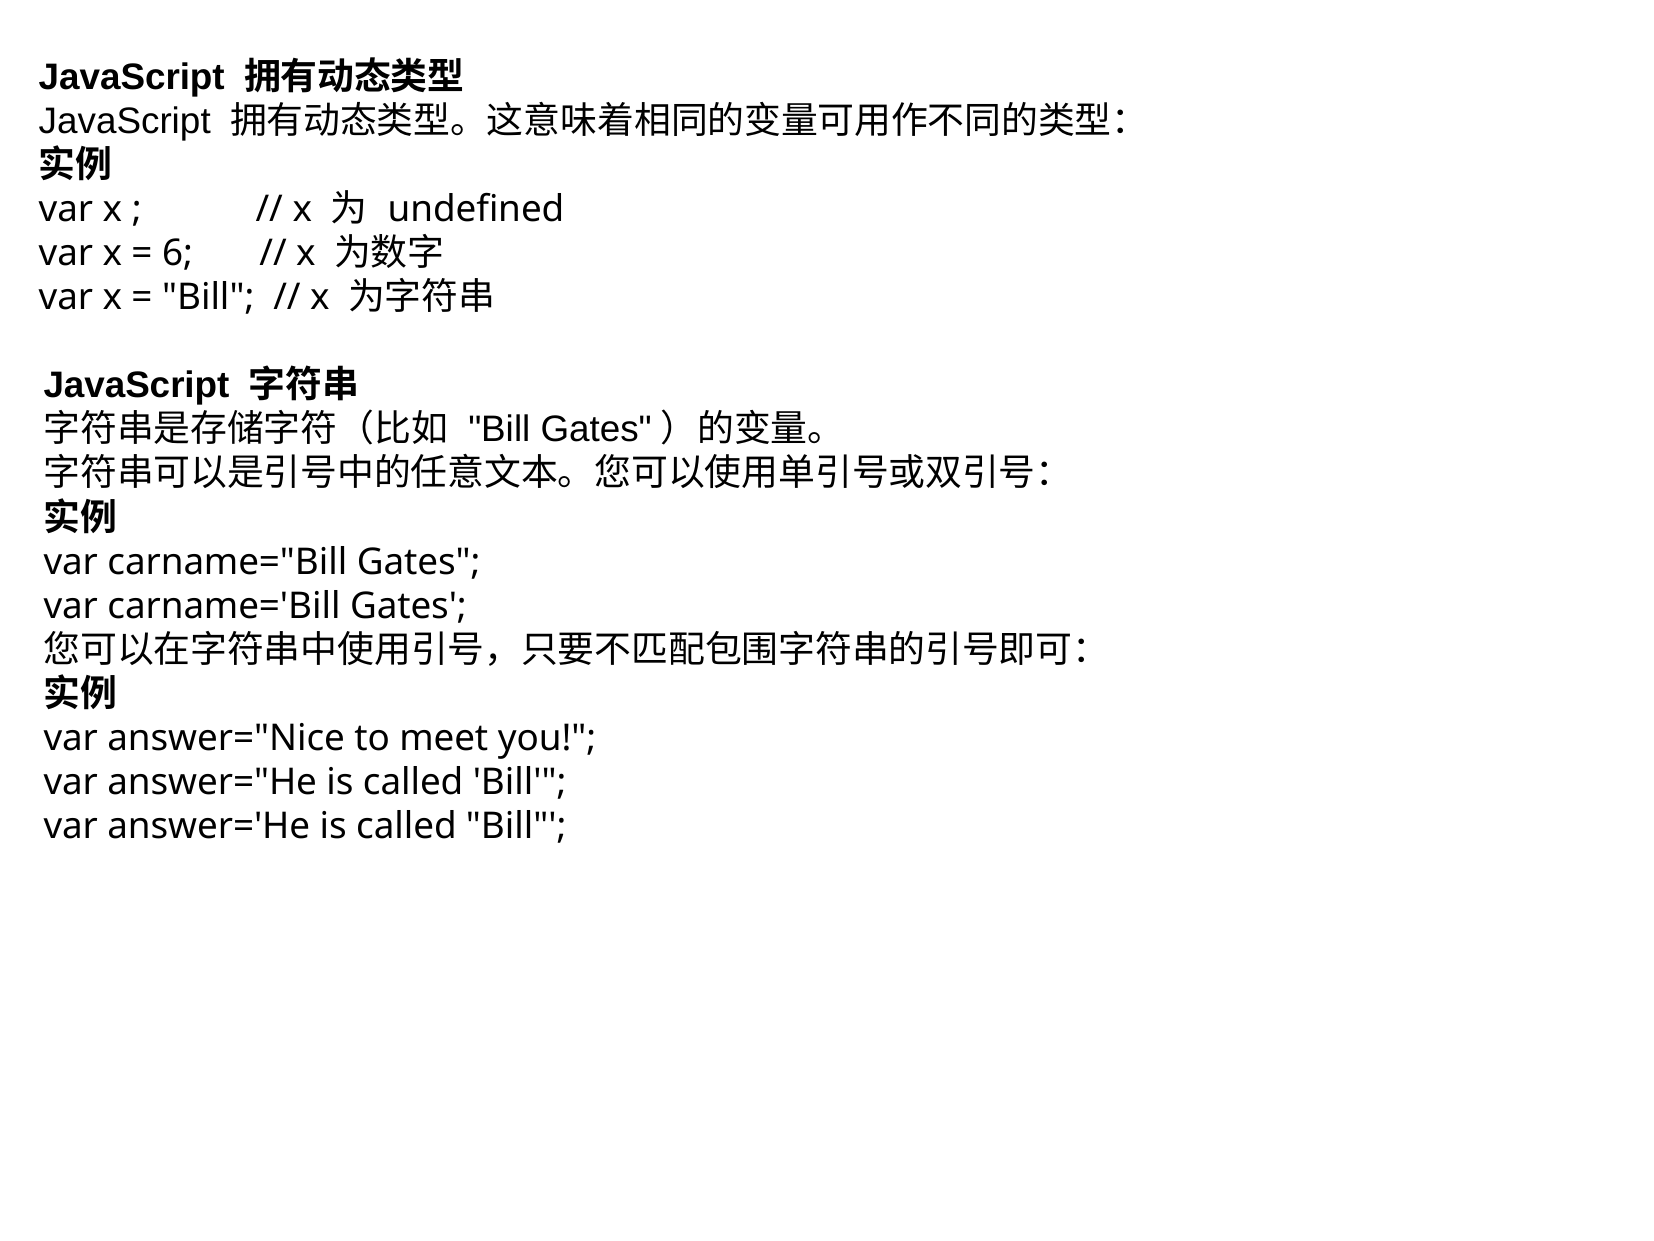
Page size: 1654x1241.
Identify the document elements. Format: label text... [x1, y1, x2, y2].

text_box JavaScript 字符串 字符串是存储字符（比如 "Bill Gates"）的变量。 字符串可以是引号中的任意文本。您可以使用单引号或双引号： 实例 var carname="Bill Gates"; var carname='Bill Gates'; 您可以在字符串中使用引号，只要不匹配包围字符串的引号即可： 实例 var answer="Nice to meet you!"; var answer="He is called 'Bill'"; var answer='He is called "Bill"'; [26, 352, 1126, 855]
text_box JavaScript 拥有动态类型 JavaScript 拥有动态类型。这意味着相同的变量可用作不同的类型： 实例 var x ; // x 为 undefined var x = 6; // x 为数字 var x = "Bill"; // x 为字符串 [22, 44, 1166, 326]
